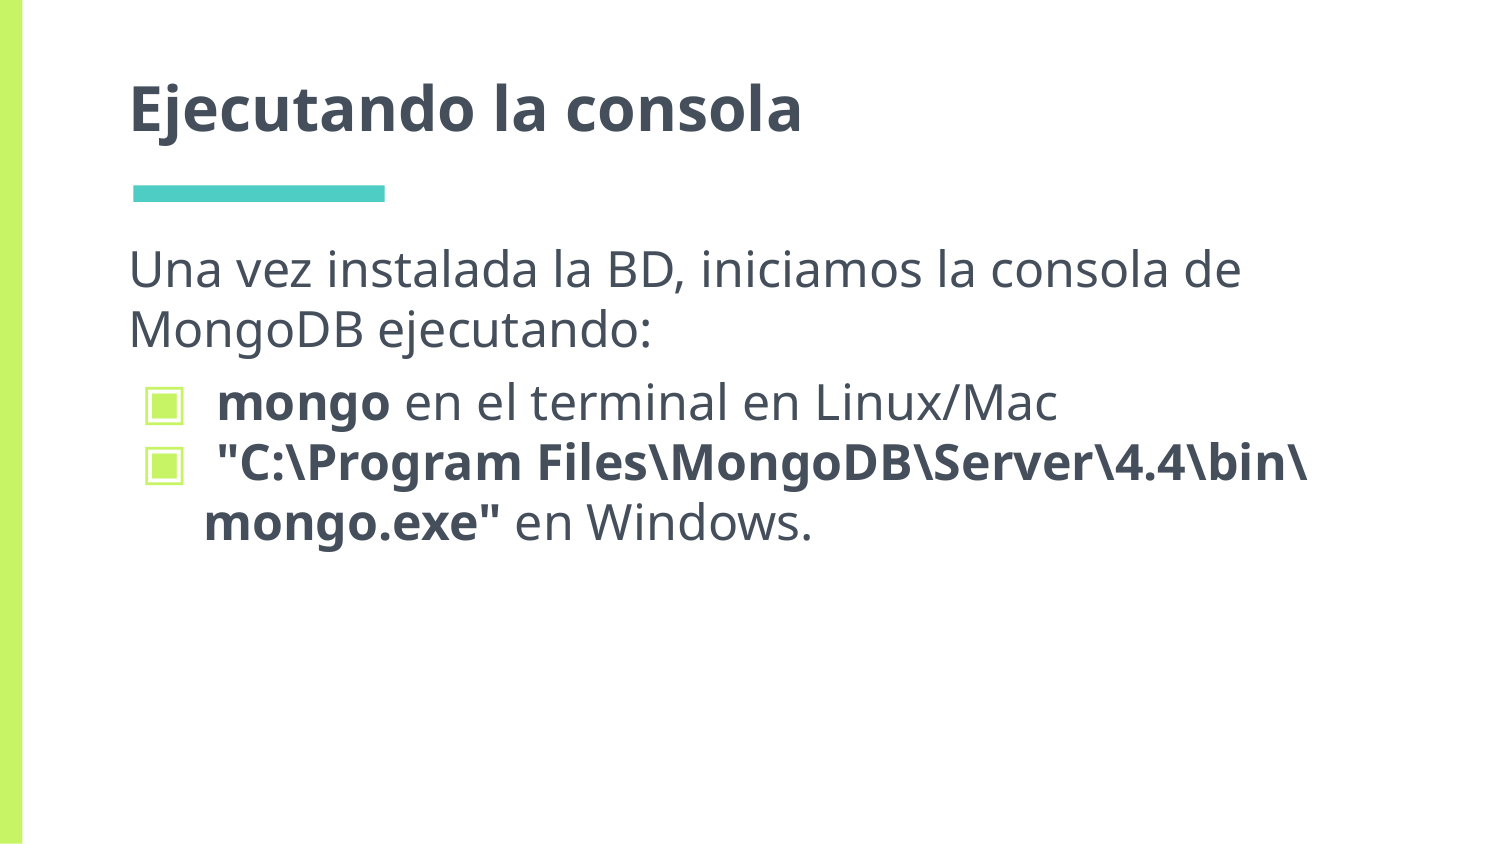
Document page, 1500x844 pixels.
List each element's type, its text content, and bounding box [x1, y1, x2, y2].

text_box Una vez instalada la BD, iniciamos la consola de MongoDB ejecutando: mongo en el terminal en Linux/Mac "C:\Program Files\MongoDB\Server\4.4\bin\mongo.exe" en Windows. [113, 222, 1387, 766]
text_box Ejecutando la consola [113, 0, 1387, 159]
